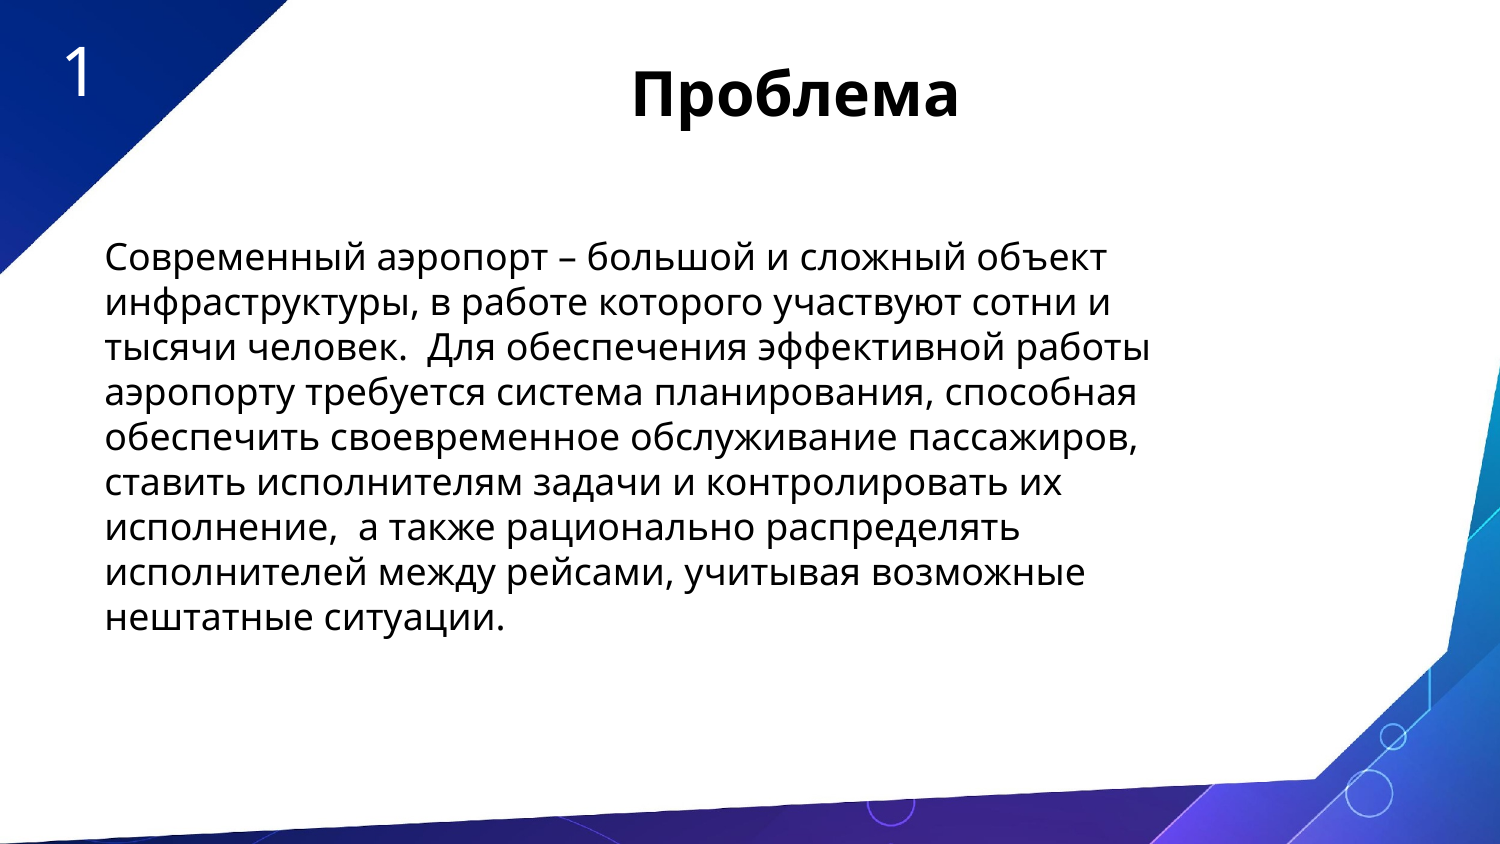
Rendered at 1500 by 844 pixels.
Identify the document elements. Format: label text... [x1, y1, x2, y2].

text_box Современный аэропорт – большой и сложный объект инфраструктуры, в работе которого участвуют сотни и тысячи человек. Для обеспечения эффективной работы аэропорту требуется система планирования, способная обеспечить своевременное обслуживание пассажиров, ставить исполнителям задачи и контролировать их исполнение, а также рационально распределять исполнителей между рейсами, учитывая возможные нештатные ситуации. [89, 218, 1242, 479]
picture [0, 0, 1500, 844]
text_box Проблема [174, 38, 1418, 140]
text_box 1 [49, 22, 157, 117]
